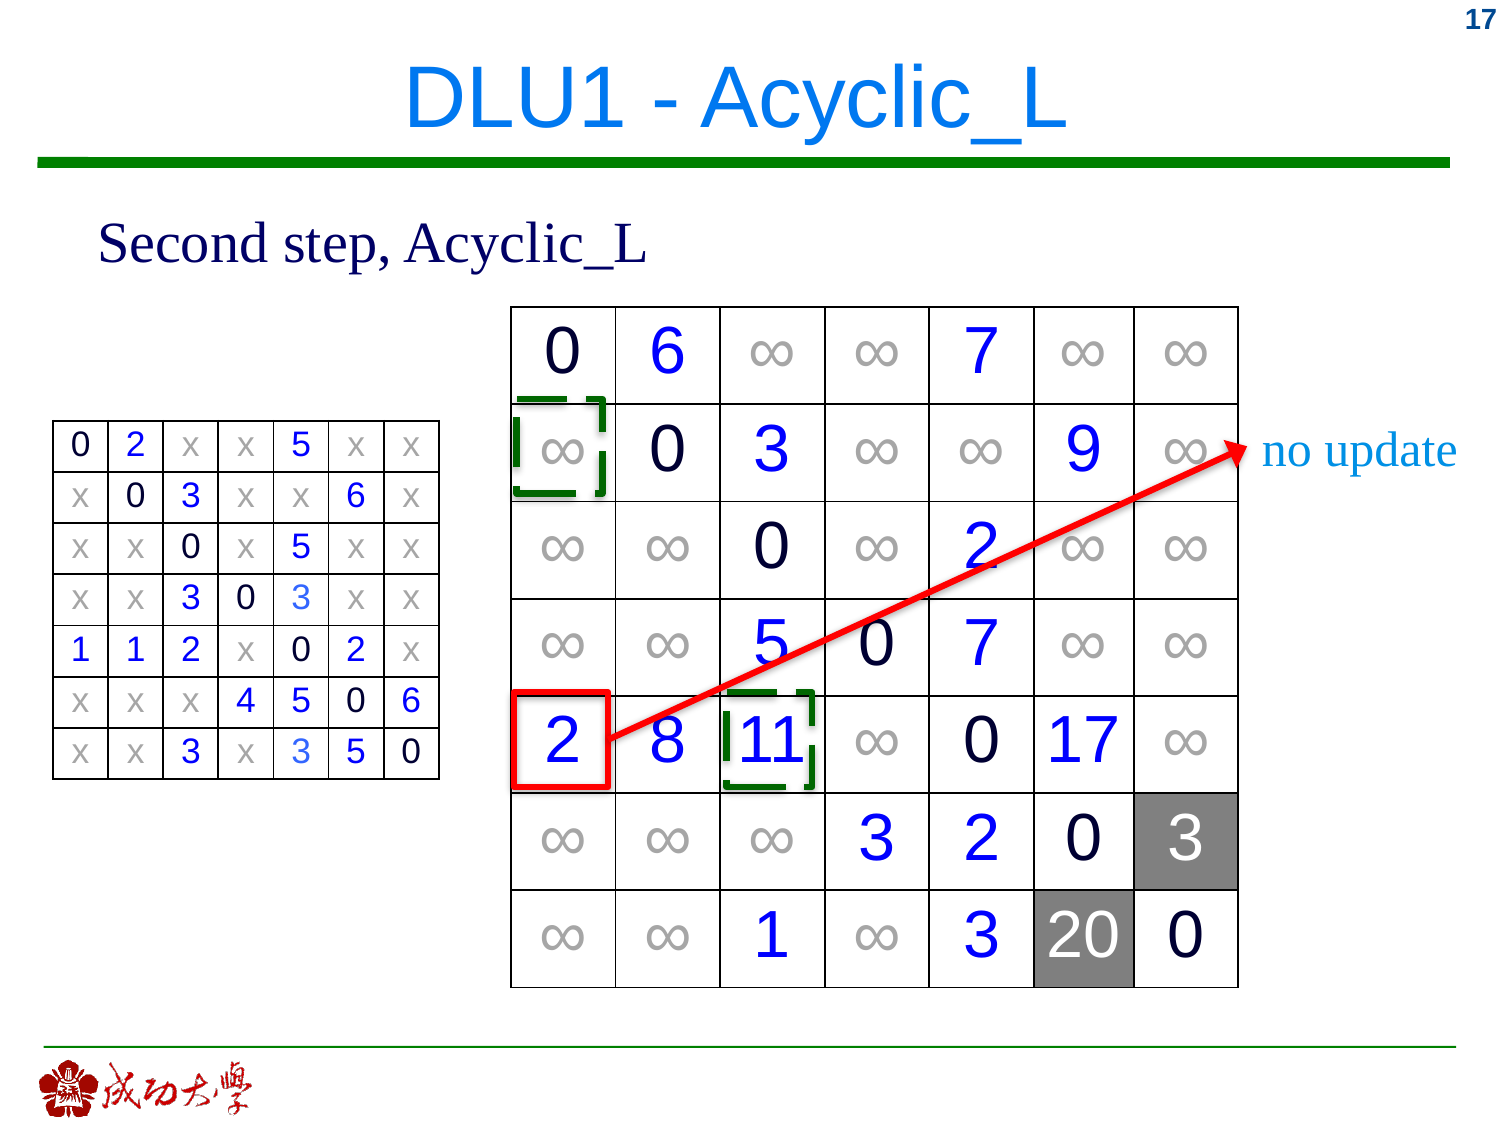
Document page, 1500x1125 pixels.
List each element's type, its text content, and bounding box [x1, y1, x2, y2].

table_cell ∞ [616, 891, 719, 987]
table_cell 1 [721, 891, 824, 987]
table_cell x [385, 626, 438, 676]
table_cell x [219, 626, 273, 676]
table_cell ∞ [512, 891, 615, 987]
table_header 5 [274, 422, 328, 471]
table_cell x [109, 729, 162, 778]
table_cell 2 [329, 626, 383, 676]
table_header 2 [109, 422, 162, 471]
table_header ∞ [826, 308, 928, 403]
table_cell ∞ [512, 796, 615, 889]
table_header 6 [616, 308, 719, 403]
table_cell 3 [826, 795, 928, 889]
table_cell x [219, 729, 273, 778]
table_cell 3 [274, 575, 328, 625]
table_header 0 [512, 308, 615, 403]
table_cell 0 [109, 473, 162, 522]
text_box Second step, Acyclic_L [82, 196, 677, 281]
table_cell x [54, 575, 107, 625]
table_header x [164, 422, 217, 471]
table_header x [385, 422, 438, 471]
table_cell ∞ [826, 891, 928, 987]
table_cell 6 [385, 678, 438, 727]
table_cell x [54, 524, 107, 573]
table_cell x [385, 575, 438, 625]
table_cell 5 [329, 729, 383, 778]
table_cell 6 [329, 473, 383, 522]
table_cell 5 [274, 678, 328, 727]
table_cell ∞ [721, 795, 824, 889]
table_cell 2 [164, 626, 217, 676]
table_header ∞ [1135, 308, 1237, 403]
table_cell 3 [164, 473, 217, 522]
table_cell x [385, 473, 438, 522]
table_header x [329, 422, 383, 471]
table_cell x [329, 524, 383, 573]
table_header ∞ [1035, 308, 1133, 403]
table_cell x [219, 473, 273, 522]
title DLU1 - Acyclic_L [12, 12, 1483, 173]
table_cell x [329, 575, 383, 625]
table_cell 3 [274, 729, 328, 778]
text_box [513, 408, 1475, 788]
table_cell 0 [1135, 891, 1237, 987]
table_cell ∞ [616, 795, 719, 889]
table_header x [219, 422, 273, 471]
table_cell 1 [109, 626, 162, 676]
table_cell 0 [385, 729, 438, 778]
table_cell 3 [164, 575, 217, 625]
table_cell x [385, 524, 438, 573]
picture [35, 1058, 254, 1118]
table_header ∞ [721, 308, 824, 403]
table_cell x [219, 524, 273, 573]
table_cell 4 [219, 678, 273, 727]
table_cell x [54, 473, 107, 522]
table_cell 0 [274, 626, 328, 676]
table_cell 0 [1035, 795, 1133, 889]
table_cell 1 [54, 626, 107, 676]
table_cell 2 [930, 795, 1033, 889]
table_header 7 [930, 308, 1033, 403]
table_cell 20 [1035, 891, 1133, 987]
table_cell x [54, 729, 107, 778]
table_cell x [109, 678, 162, 727]
table_cell 3 [1135, 795, 1237, 889]
text_box [516, 398, 603, 408]
table_header 0 [54, 422, 107, 471]
table_cell 0 [329, 678, 383, 727]
table_cell x [54, 678, 107, 727]
table_cell 3 [930, 891, 1033, 987]
table_cell 0 [219, 575, 273, 625]
table_cell x [109, 524, 162, 573]
table_cell 3 [164, 729, 217, 778]
table_cell 5 [274, 524, 328, 573]
table_cell x [164, 678, 217, 727]
table_cell x [274, 473, 328, 522]
table_cell x [109, 575, 162, 625]
table_cell 0 [164, 524, 217, 573]
